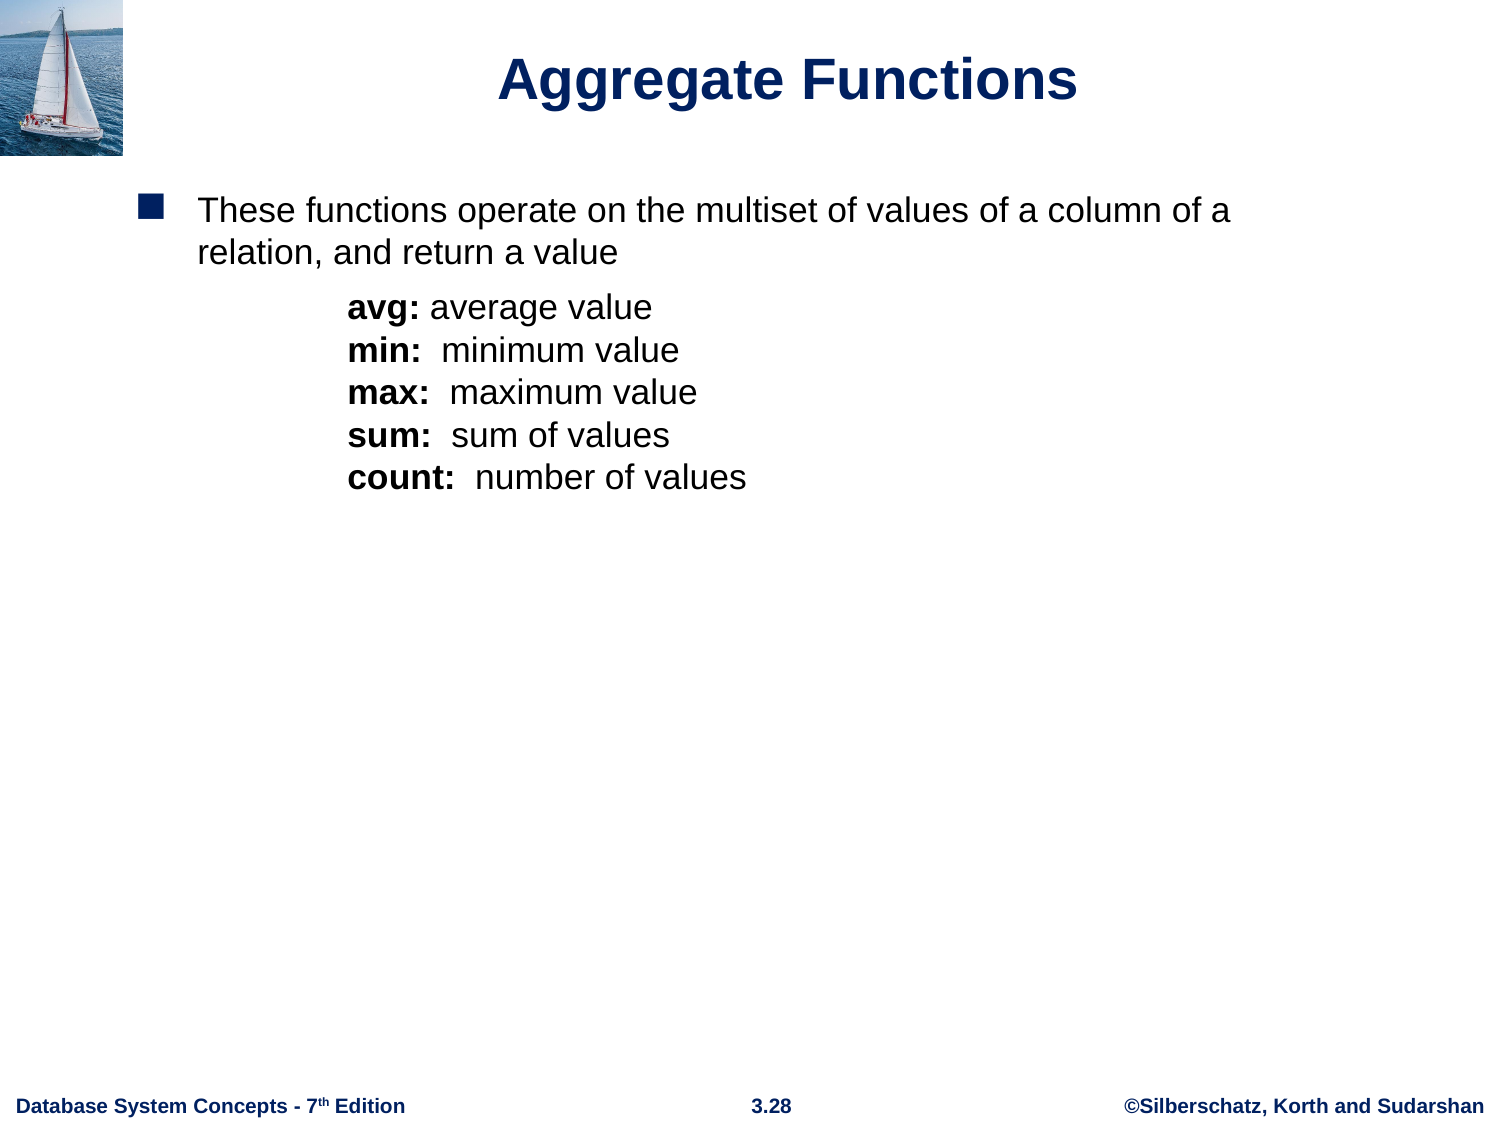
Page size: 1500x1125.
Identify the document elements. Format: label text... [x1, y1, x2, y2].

picture [0, 0, 123, 156]
list These functions operate on the multiset of values of a column of a relation, and return a value avg: average value min: minimum value max: maximum value sum: sum of values count: number of values [126, 179, 1316, 802]
title Aggregate Functions [125, 18, 1452, 120]
